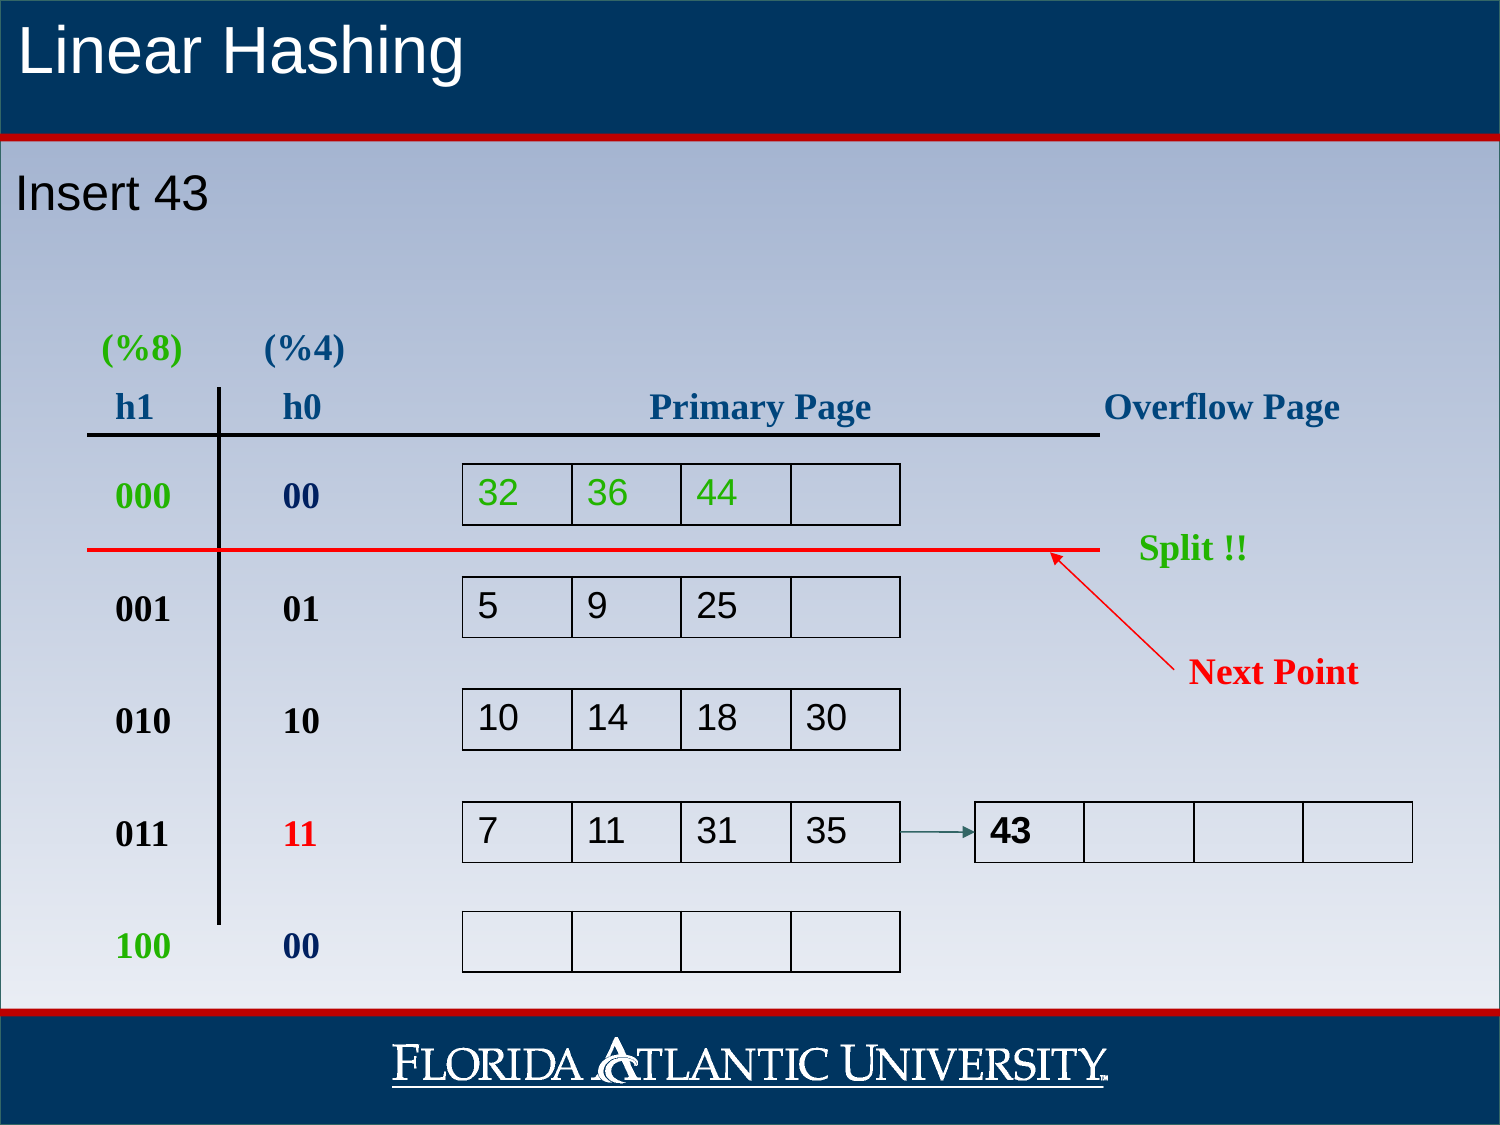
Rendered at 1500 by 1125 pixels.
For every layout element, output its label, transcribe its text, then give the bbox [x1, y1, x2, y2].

text_box Primary Page [634, 374, 887, 434]
text_box 00 [267, 913, 335, 974]
text_box 100 [100, 913, 187, 974]
text_box 001 [100, 576, 187, 637]
table_header [573, 912, 680, 971]
text_box Linear Hashing [3, 0, 1500, 95]
table_header 43 [976, 803, 1083, 862]
table_header 5 [463, 578, 571, 637]
table_header 36 [573, 465, 680, 524]
table_header [792, 912, 899, 971]
table_header 9 [573, 578, 680, 637]
table_header [1304, 803, 1412, 862]
table_header 25 [682, 578, 790, 637]
text_box 00 [267, 463, 335, 524]
text_box 000 [100, 463, 187, 524]
text_box Next Point [1174, 639, 1376, 700]
picture [392, 1037, 1108, 1088]
text_box h1 [100, 376, 170, 434]
text_box h0 [267, 376, 337, 434]
table_header 30 [792, 690, 899, 749]
table_header 35 [792, 803, 899, 862]
table_header 31 [682, 803, 790, 862]
text_box 011 [100, 801, 185, 862]
table_header [1085, 803, 1193, 862]
table_header 11 [573, 803, 680, 862]
text_box 10 [267, 688, 335, 749]
text_box 010 [100, 688, 187, 749]
text_box (%8) [86, 315, 198, 376]
table_header [792, 465, 899, 524]
table_header [682, 912, 790, 971]
table_header 44 [682, 465, 790, 524]
table_header 7 [463, 803, 571, 862]
table_header 32 [463, 465, 571, 524]
text_box (%4) [249, 315, 361, 376]
table_header [463, 912, 571, 971]
table_header 10 [463, 690, 571, 749]
table_header 14 [573, 690, 680, 749]
table_header 18 [682, 690, 790, 749]
text_box 11 [267, 801, 333, 862]
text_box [1049, 552, 1175, 671]
text_box 01 [267, 576, 335, 637]
table_header [1195, 803, 1302, 862]
text_box Overflow Page [1088, 374, 1356, 434]
table_header [792, 578, 899, 637]
text_box Split !! [1124, 515, 1264, 576]
text_box Insert 43 [0, 153, 1338, 228]
